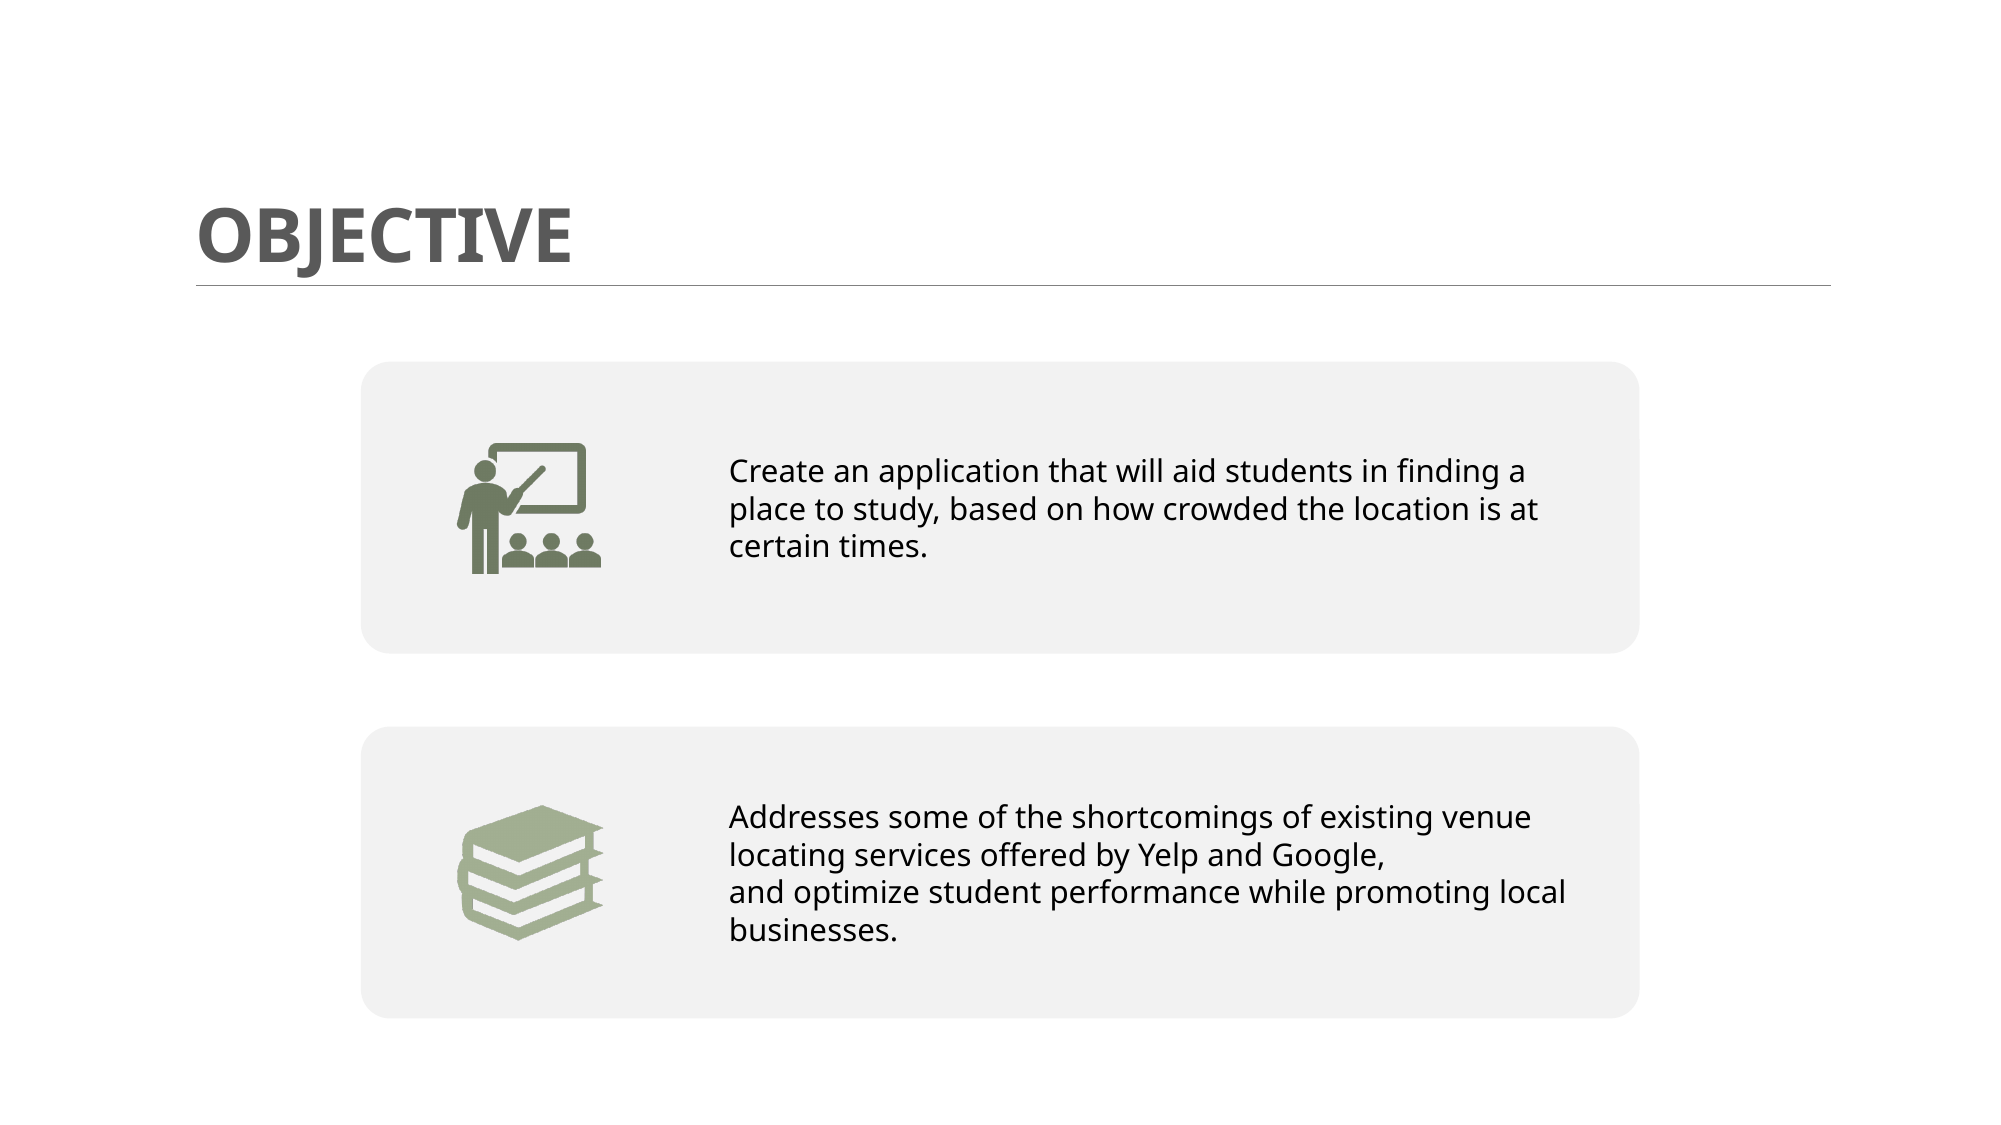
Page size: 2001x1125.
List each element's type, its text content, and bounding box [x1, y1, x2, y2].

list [360, 202, 1641, 1125]
title OBJECTIVE [180, 47, 1830, 285]
